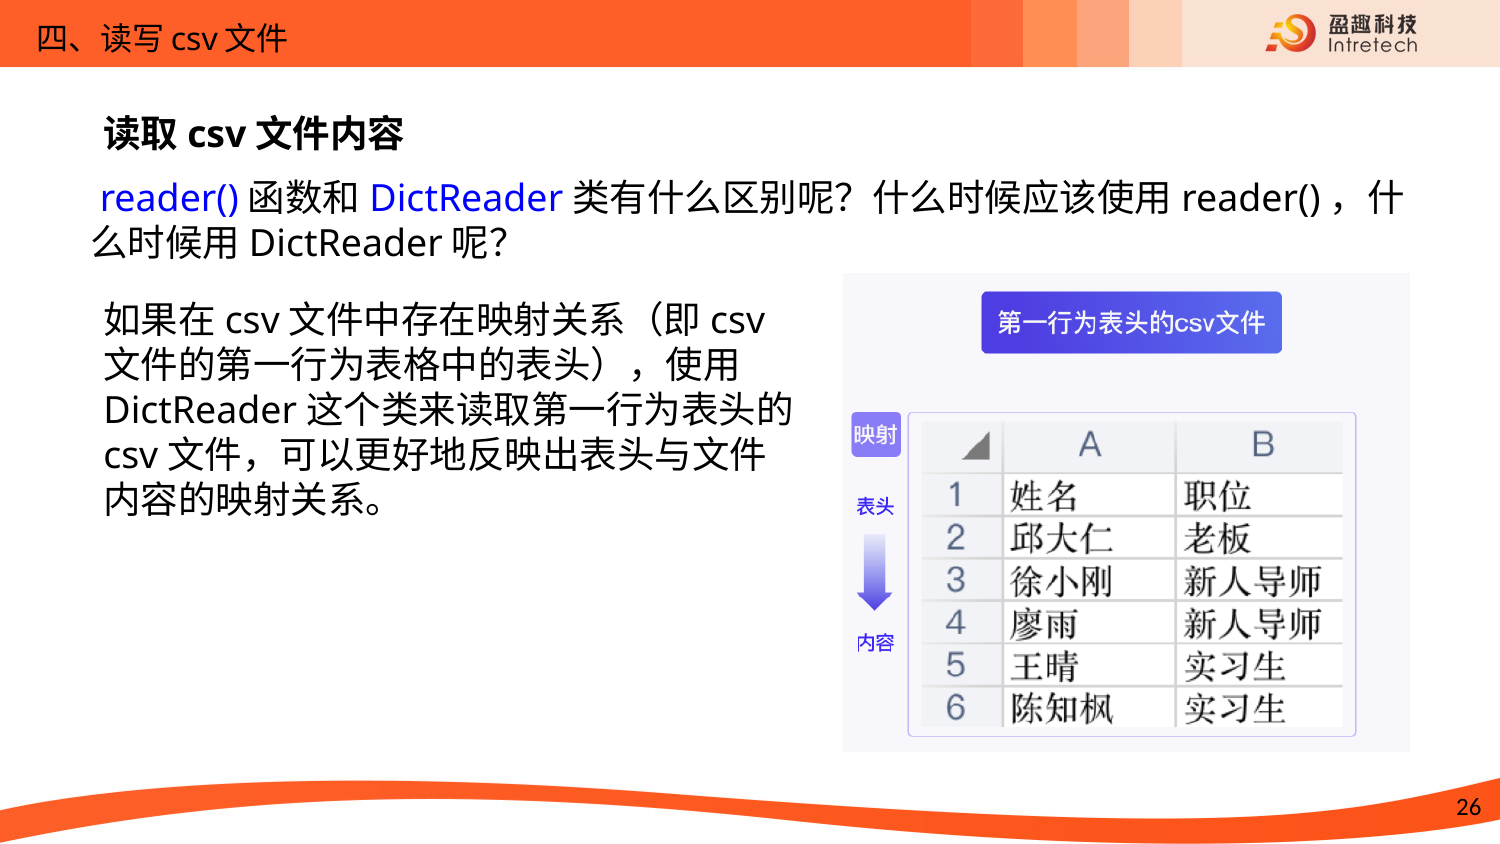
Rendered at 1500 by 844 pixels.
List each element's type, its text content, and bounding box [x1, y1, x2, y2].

picture [0, 0, 1500, 844]
text_box reader()函数和DictReader类有什么区别呢？什么时候应该使用reader()，什么时候用DictReader呢？ [88, 174, 1408, 265]
list 四、读写csv文件 [21, 10, 1088, 65]
text_box 如果在csv文件中存在映射关系（即csv文件的第一行为表格中的表头），使用DictReader这个类来读取第一行为表头的csv文件，可以更好地反映出表头与文件内容的映射关系。 [88, 288, 809, 529]
text_box 读取csv文件内容 [88, 102, 1329, 163]
